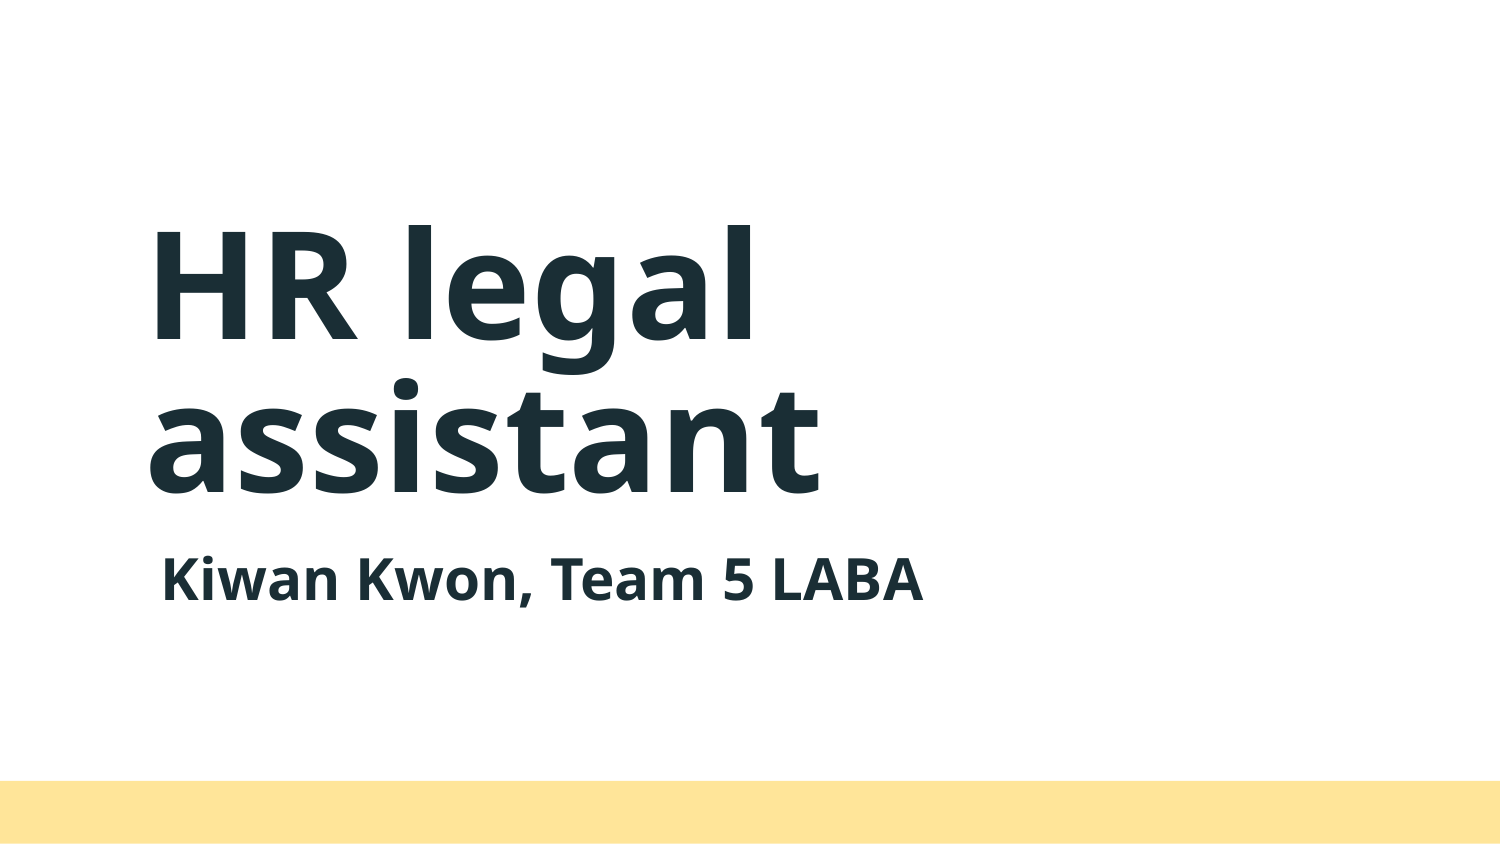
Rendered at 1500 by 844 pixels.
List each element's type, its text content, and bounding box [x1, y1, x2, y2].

title HR legal assistant [129, 186, 1332, 539]
subtitle Kiwan Kwon, Team 5 LABA [129, 527, 1077, 699]
